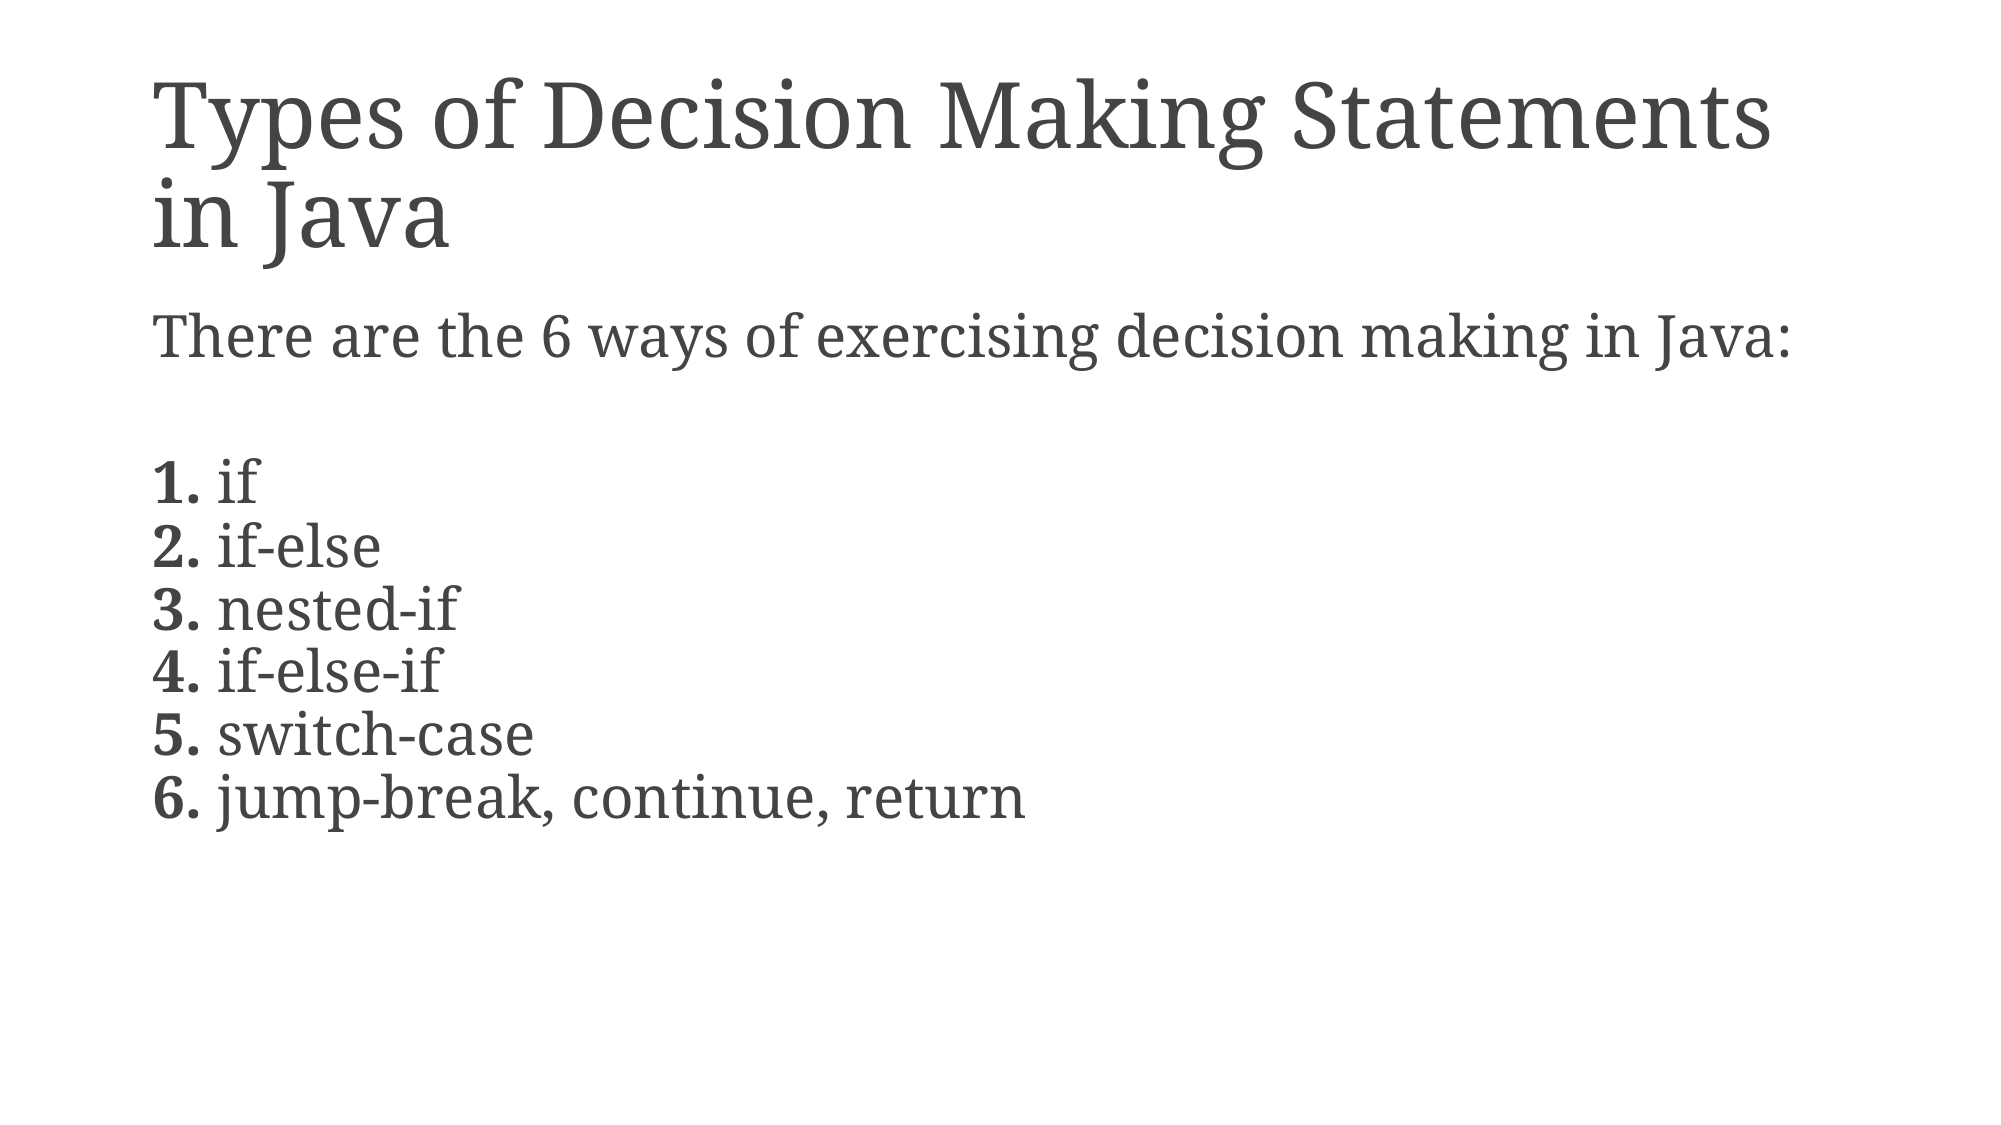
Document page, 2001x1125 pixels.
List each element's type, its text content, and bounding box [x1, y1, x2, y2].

list There are the 6 ways of exercising decision making in Java: 1. if 2. if-else 3. nested-if 4. if-else-if 5. switch-case 6. jump-break, continue, return [137, 299, 1863, 1014]
title Types of Decision Making Statements in Java [137, 59, 1863, 278]
